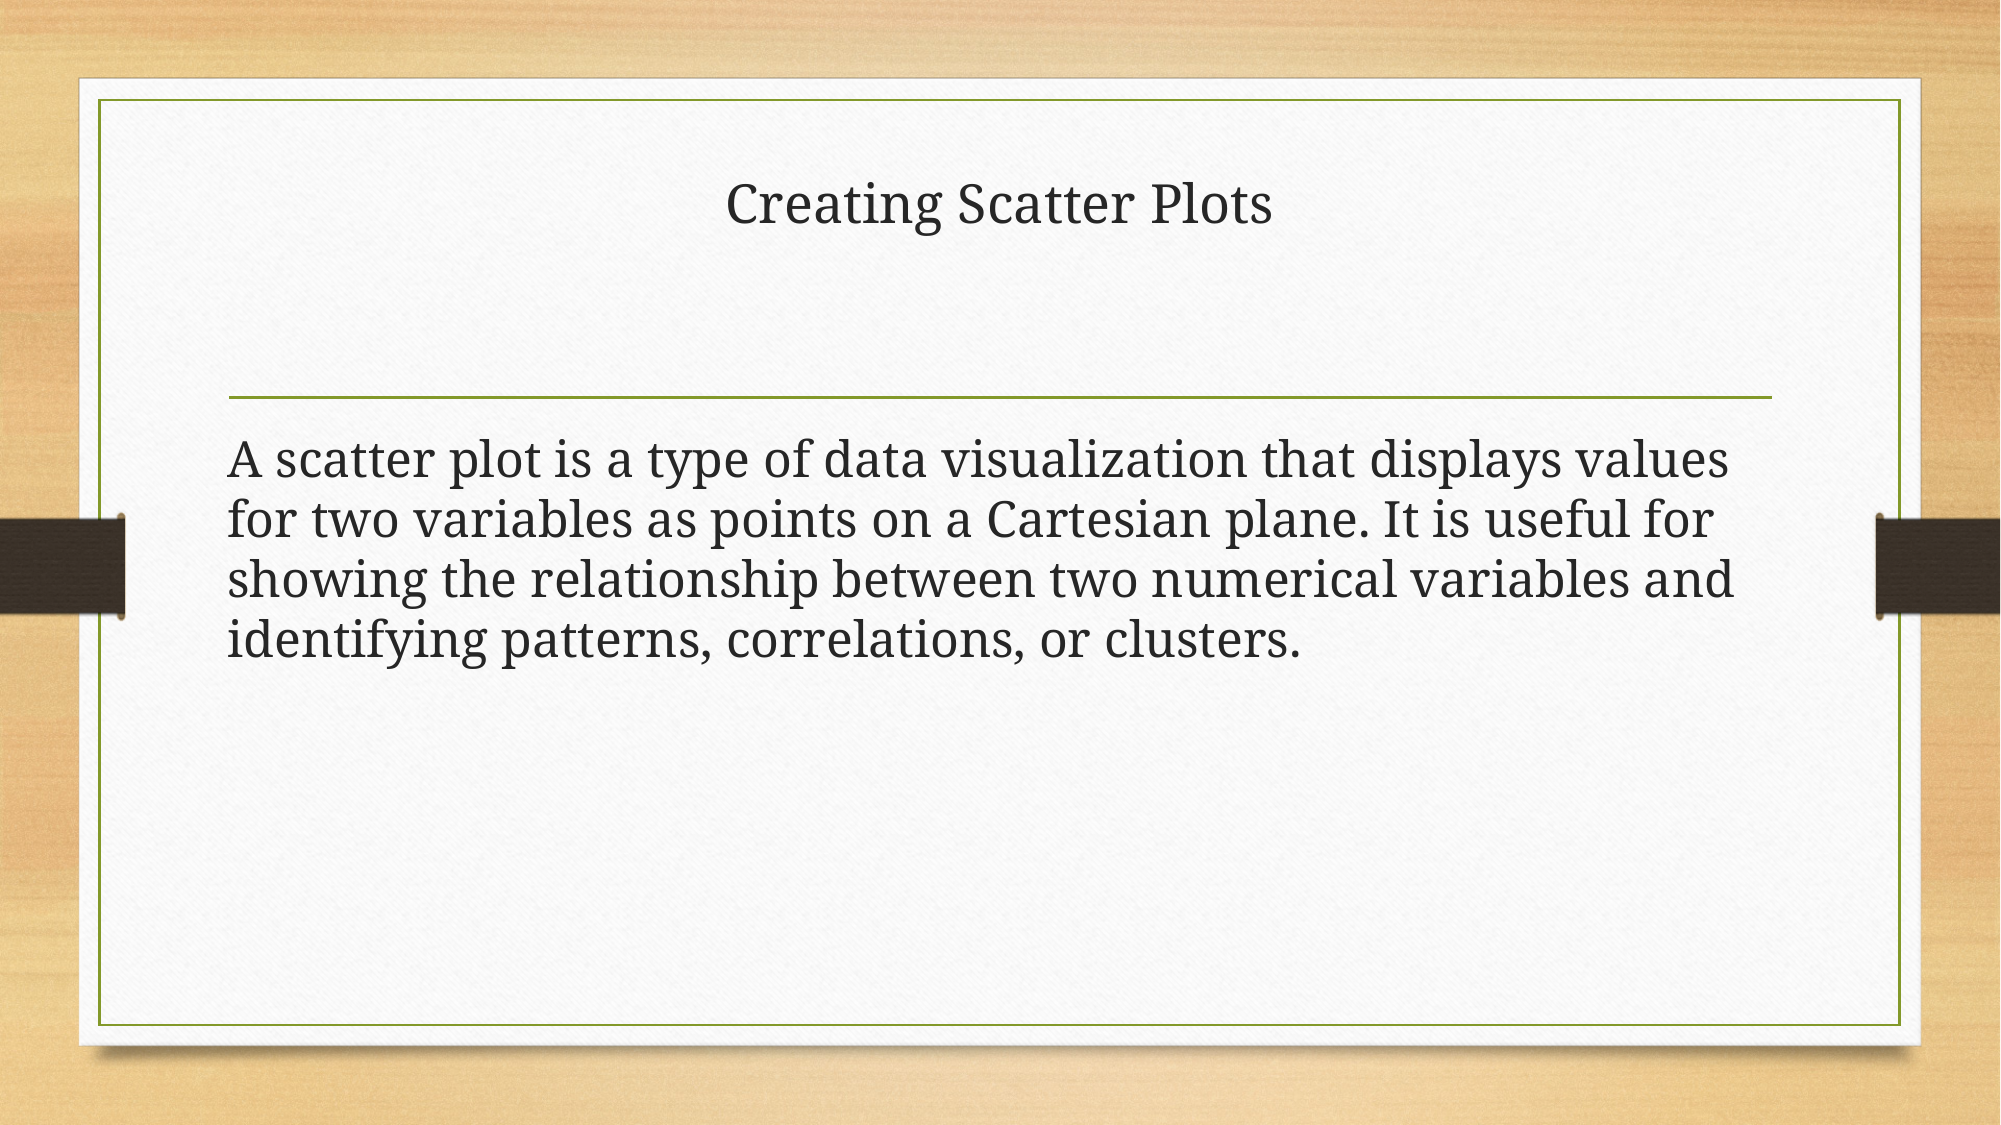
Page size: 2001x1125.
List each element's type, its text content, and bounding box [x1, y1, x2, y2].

picture [0, 0, 2001, 1125]
list A scatter plot is a type of data visualization that displays values for two variables as points on a Cartesian plane. It is useful for showing the relationship between two numerical variables and identifying patterns, correlations, or clusters. [212, 419, 1788, 964]
title Creating Scatter Plots [212, 161, 1788, 308]
